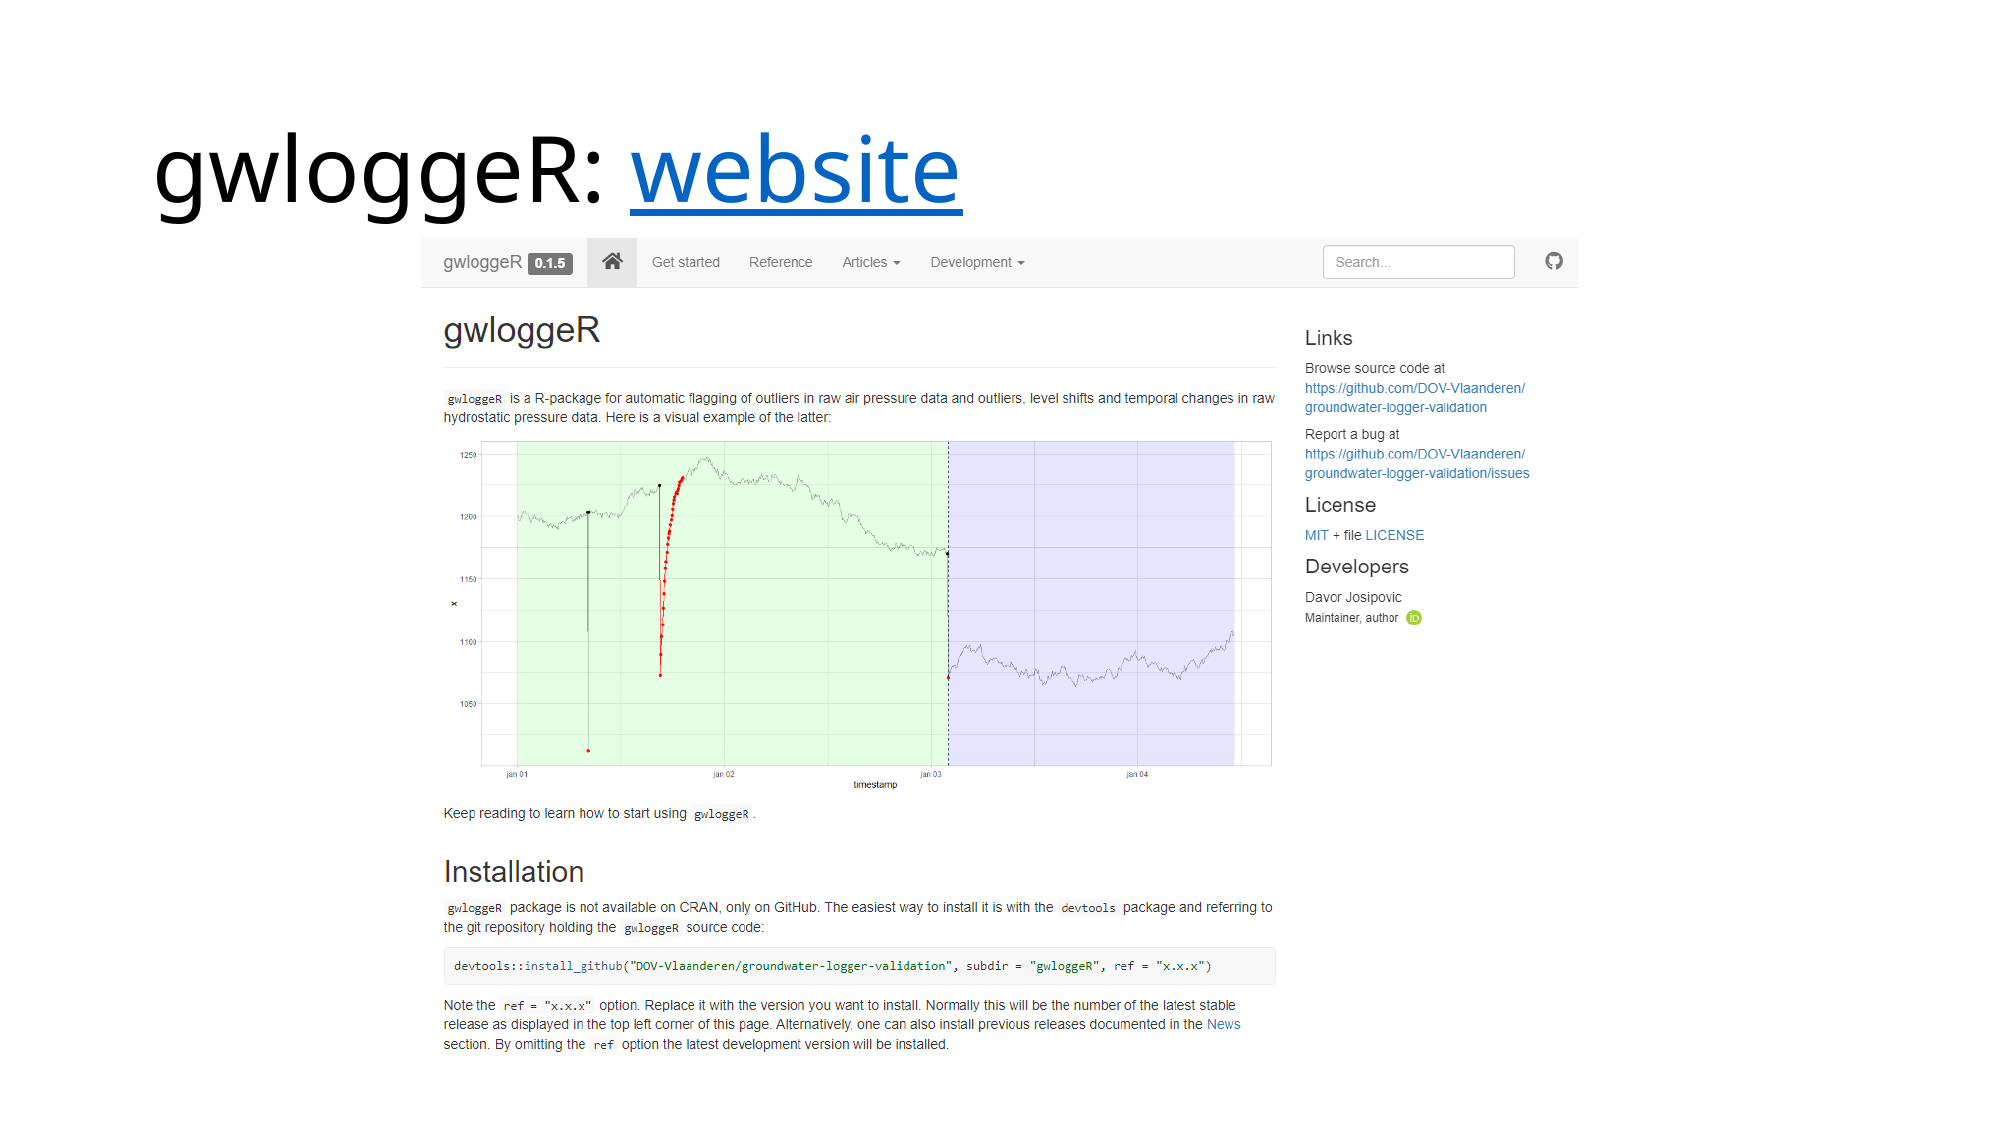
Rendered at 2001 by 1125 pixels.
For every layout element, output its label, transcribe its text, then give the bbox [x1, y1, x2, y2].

title gwloggeR: website [137, 59, 1863, 278]
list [421, 238, 1579, 1066]
